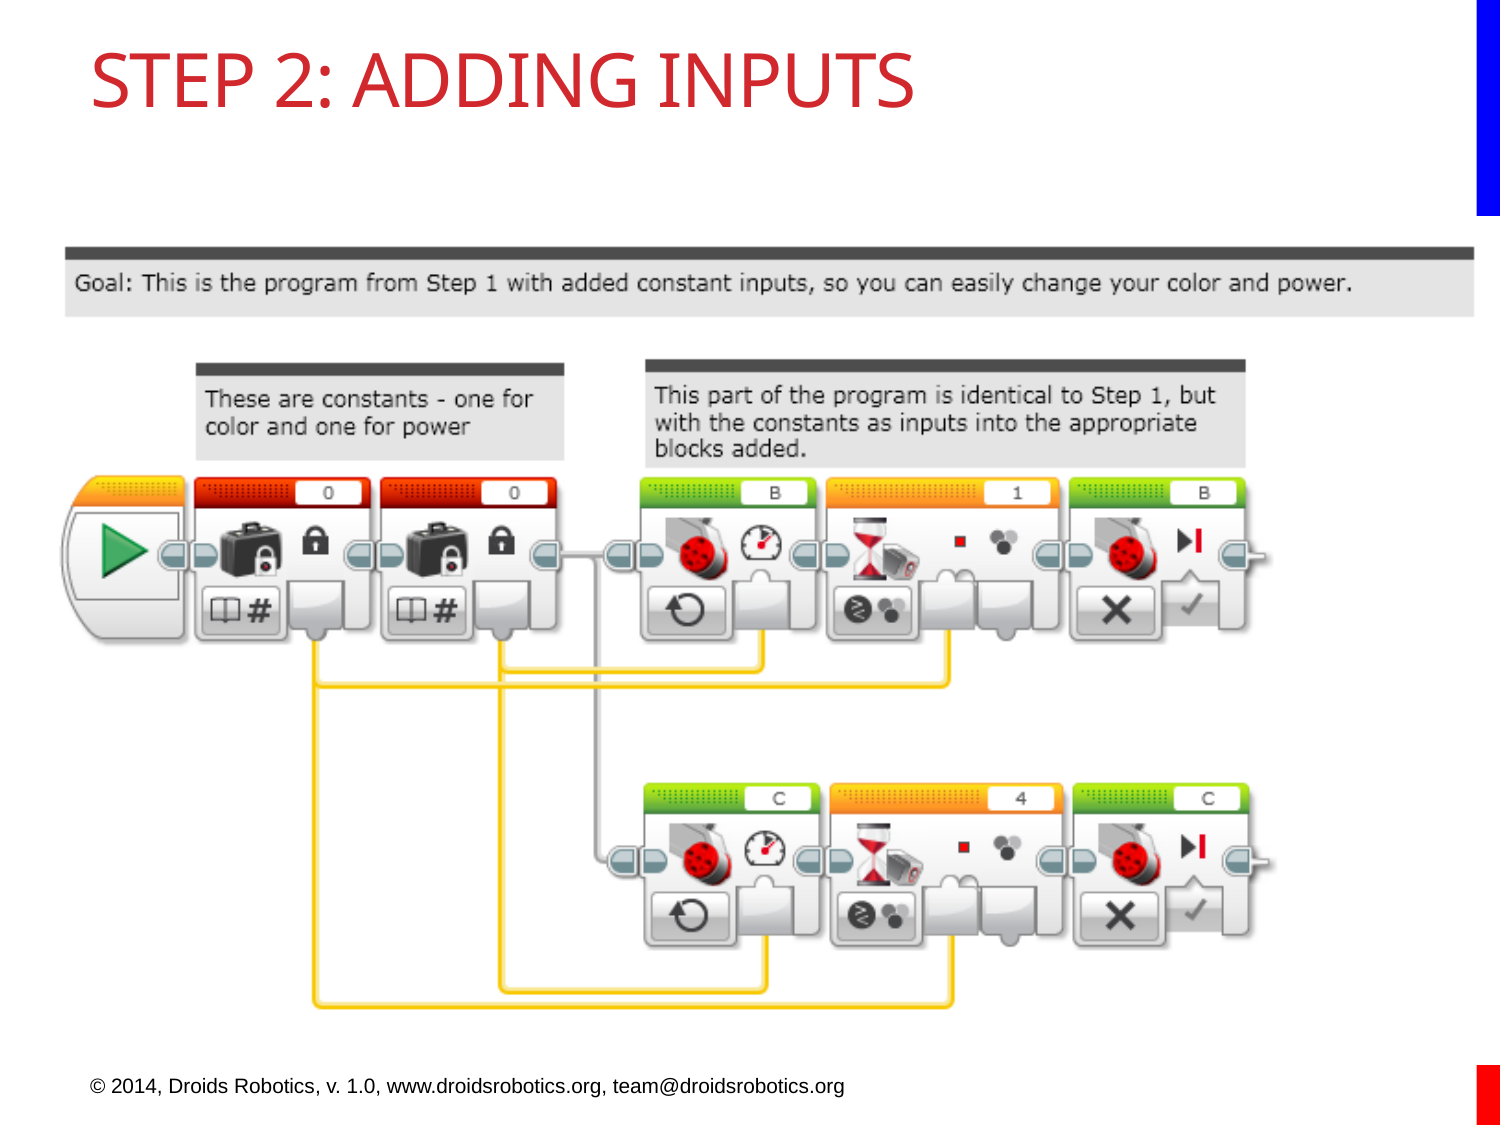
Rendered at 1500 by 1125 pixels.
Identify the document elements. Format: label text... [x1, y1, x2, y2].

picture [14, 216, 1500, 1066]
title Step 2: ADDinG INPUTS [75, 25, 1428, 169]
footer © 2014, Droids Robotics, v. 1.0, www.droidsrobotics.org, team@droidsrobotics.org [75, 1071, 886, 1112]
